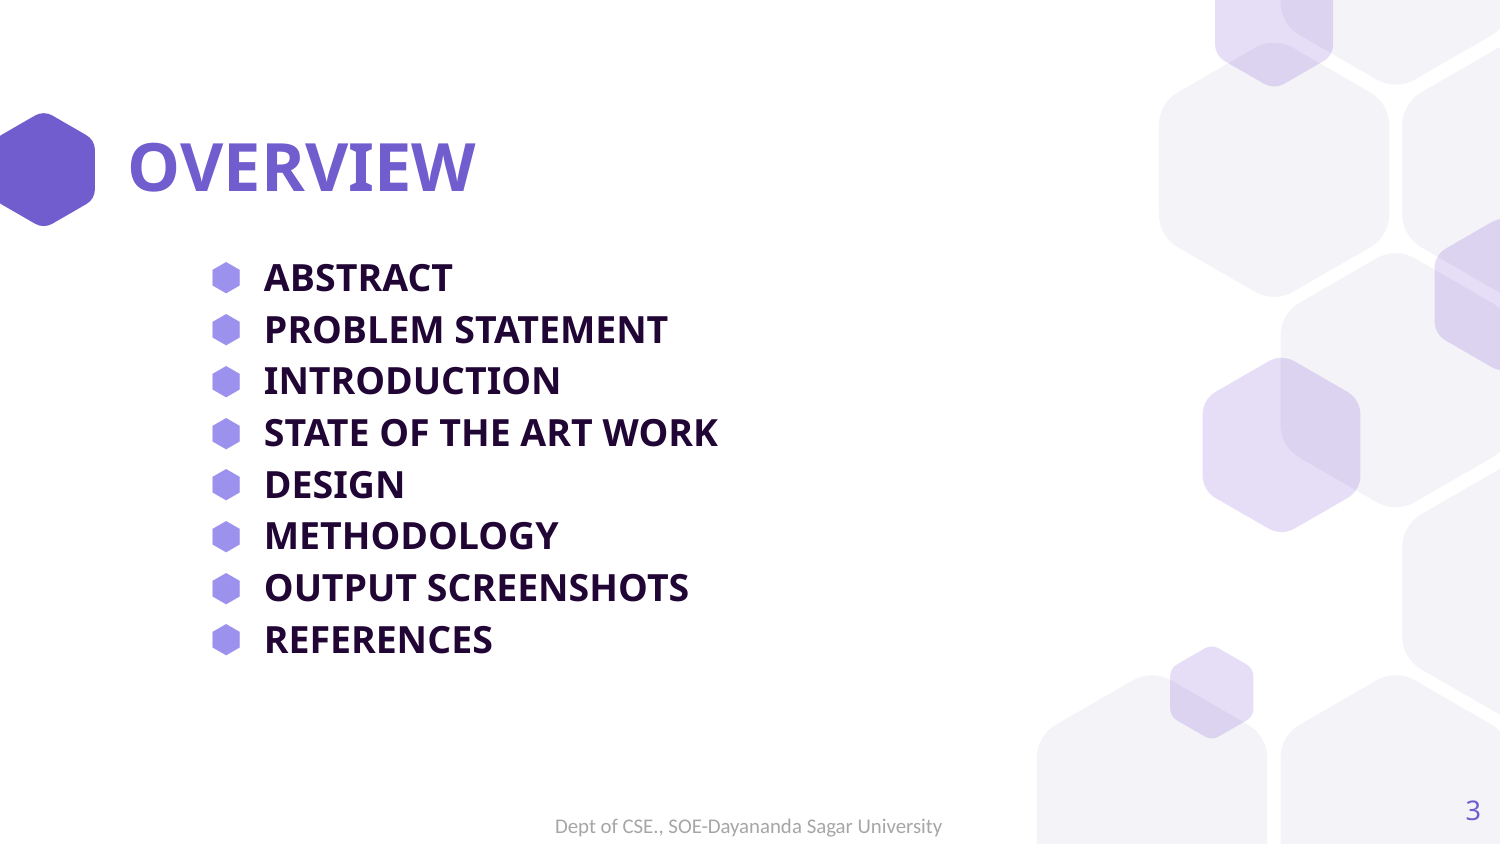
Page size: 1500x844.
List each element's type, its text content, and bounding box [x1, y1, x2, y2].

text_box Dept of CSE., SOE-Dayananda Sagar University [540, 805, 958, 844]
list ABSTRACT PROBLEM STATEMENT INTRODUCTION STATE OF THE ART WORK DESIGN METHODOLOGY OUTPUT SCREENSHOTS REFERENCES [188, 247, 1175, 721]
title OVERVIEW [127, 137, 1114, 203]
slide_number 3 [1391, 779, 1482, 844]
